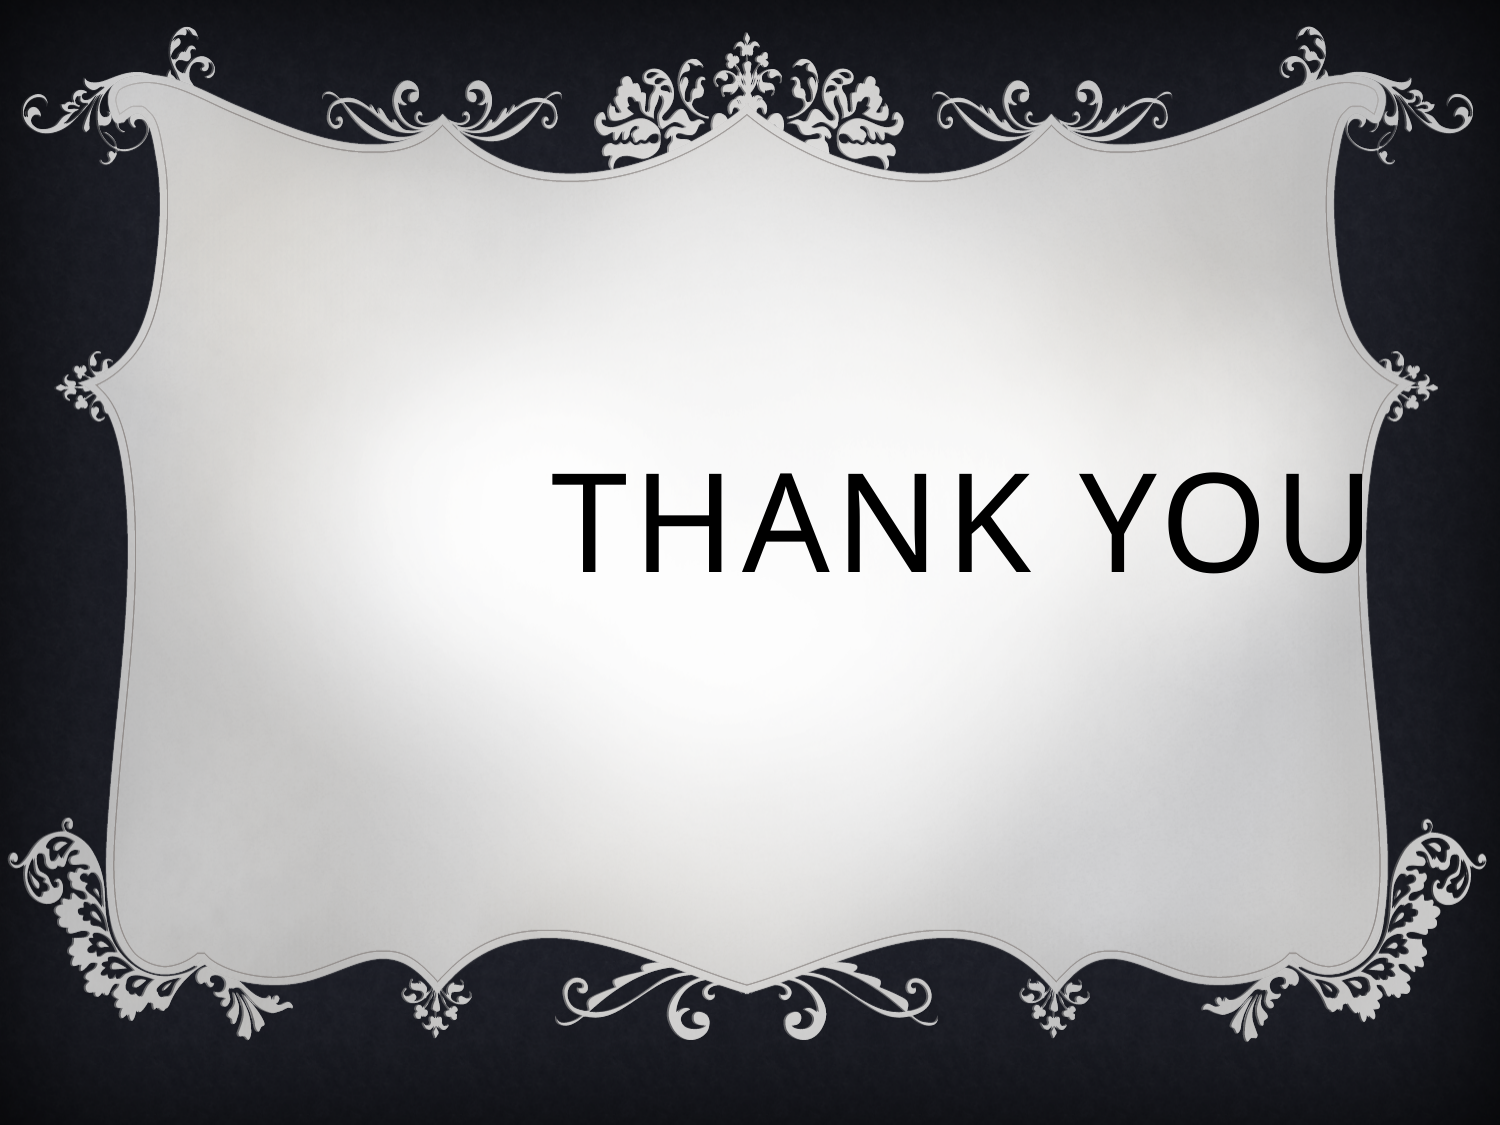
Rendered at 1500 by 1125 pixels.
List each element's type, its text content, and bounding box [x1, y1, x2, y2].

picture [0, 0, 1500, 1125]
title Thank you [427, 407, 1500, 608]
